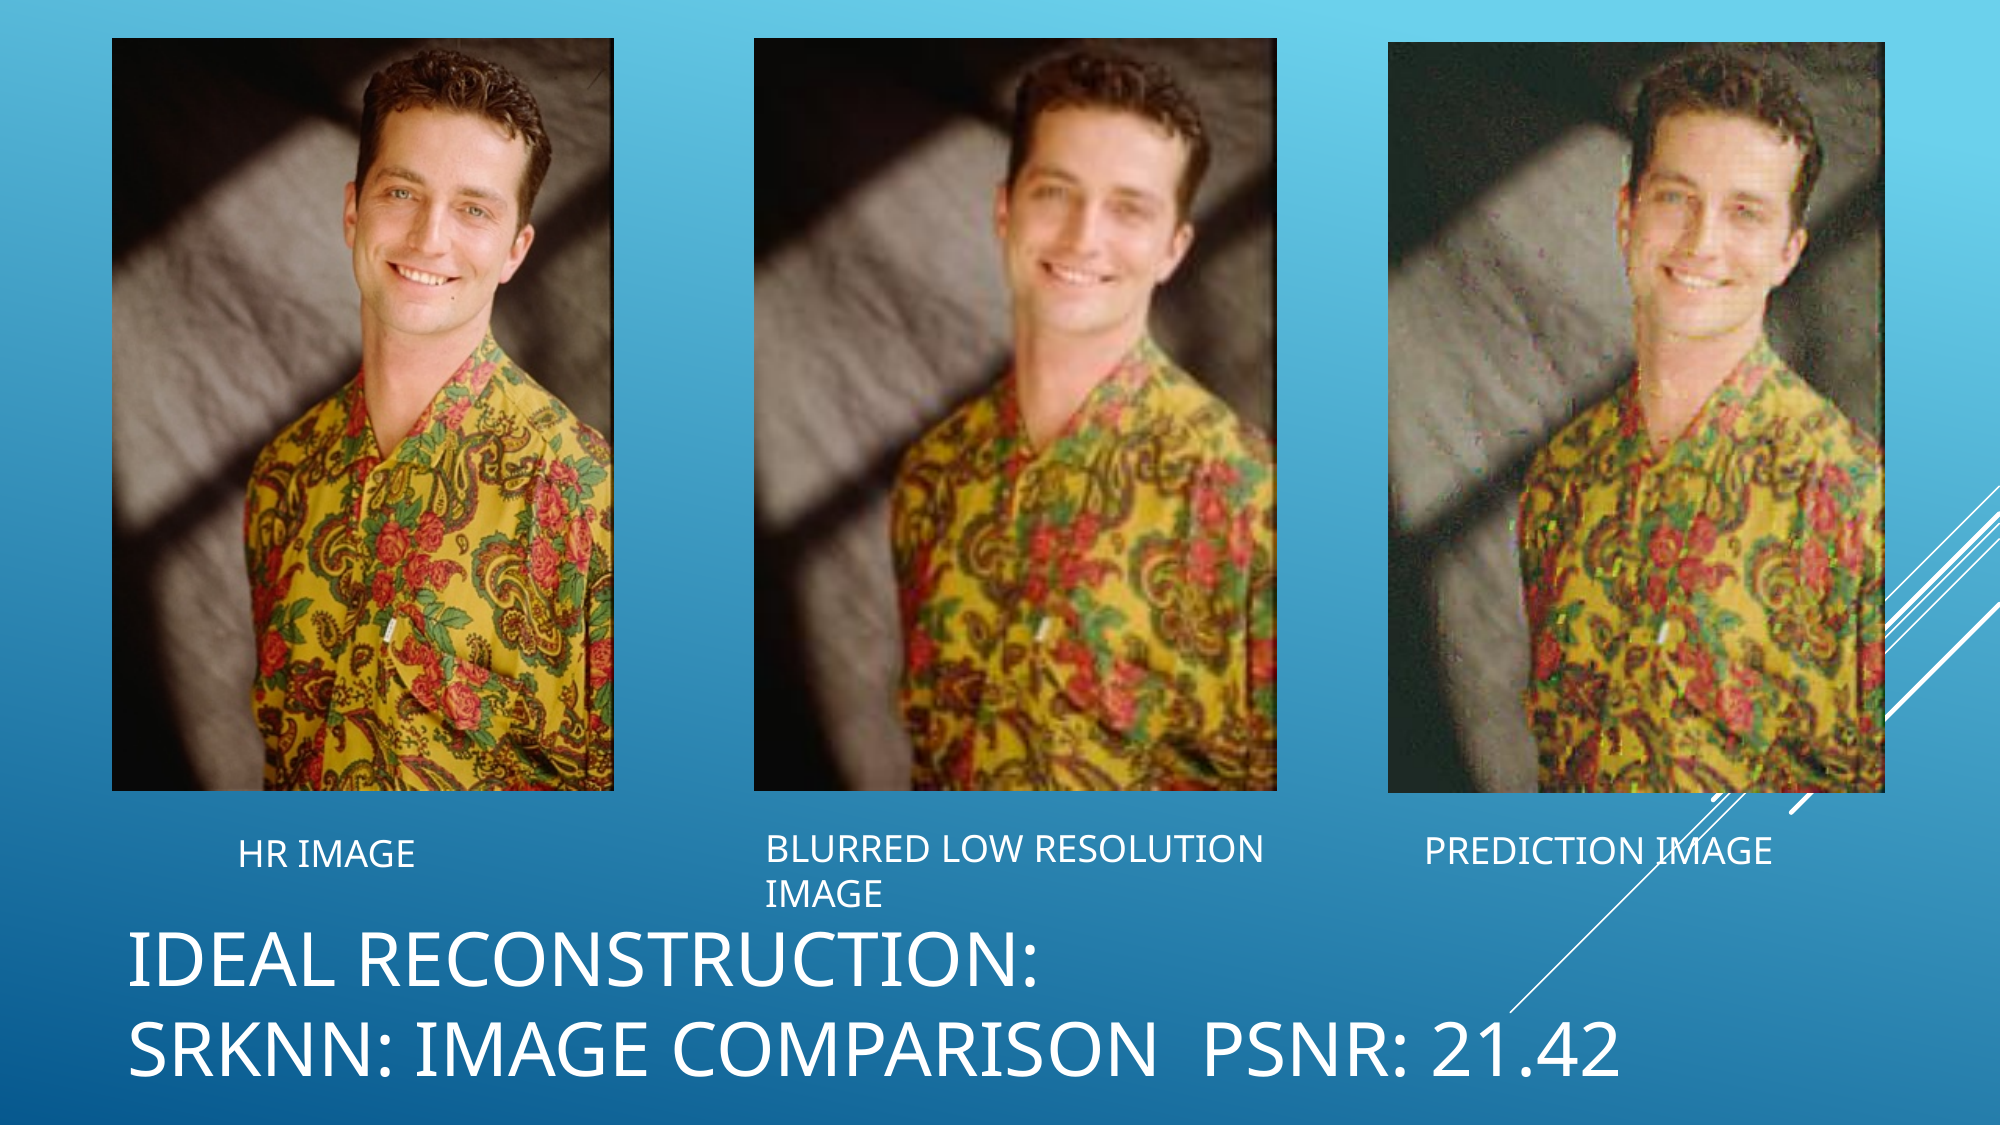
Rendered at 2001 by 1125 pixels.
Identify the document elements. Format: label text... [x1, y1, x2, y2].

text_box PREDICTION IMAGE [1409, 820, 1844, 880]
title Ideal reconstruction: SRKNN: Image comparison PSNR: 21.42 [112, 877, 1783, 1125]
text_box BLURRED LOW RESOLUTION IMAGE [750, 817, 1302, 922]
picture [1387, 42, 1886, 793]
text_box HR IMAGE [222, 823, 507, 883]
picture [754, 38, 1277, 791]
picture [111, 38, 614, 791]
